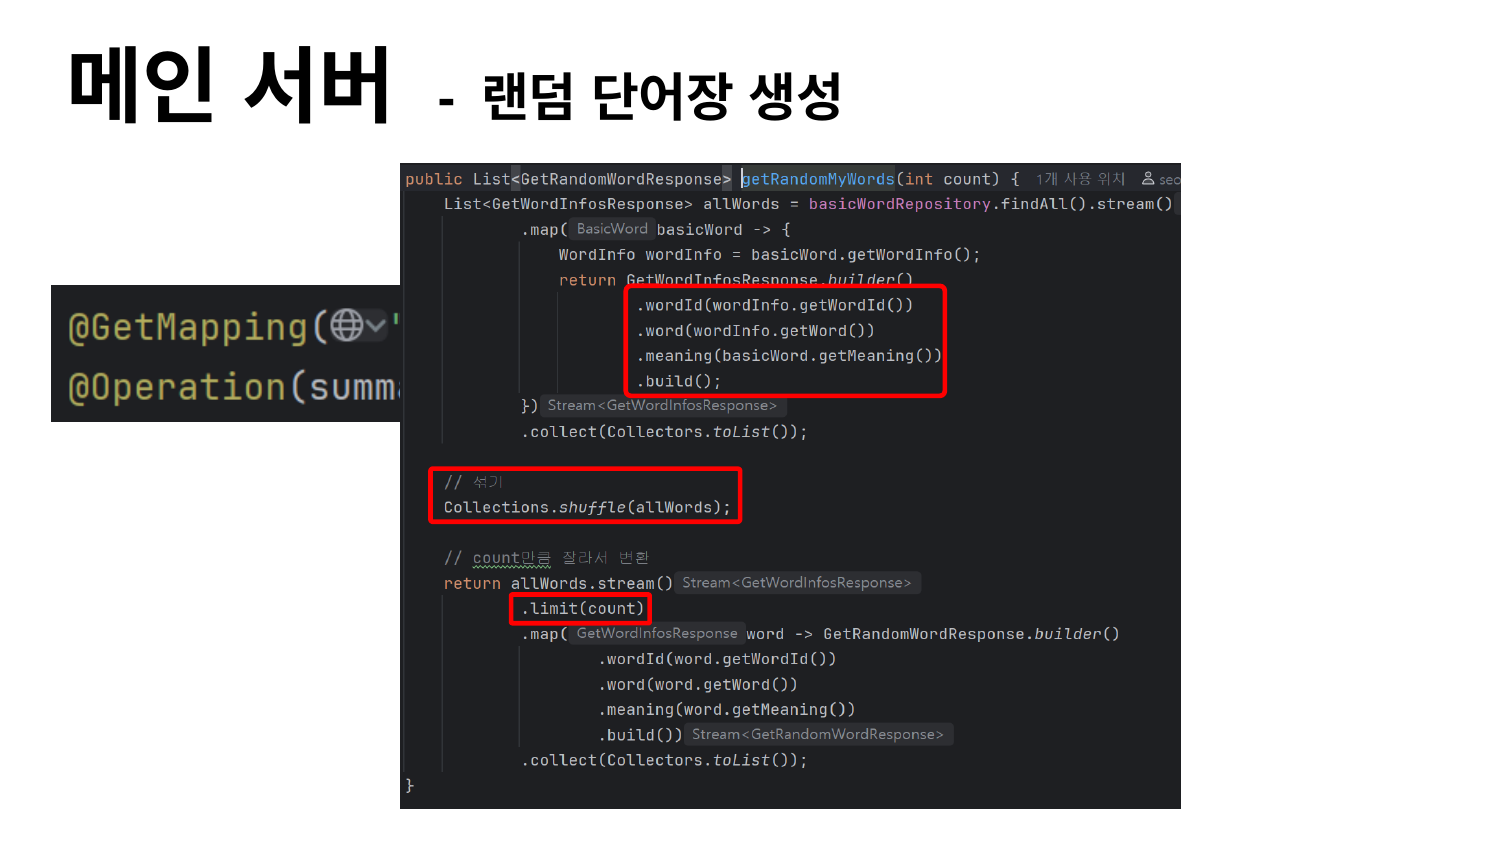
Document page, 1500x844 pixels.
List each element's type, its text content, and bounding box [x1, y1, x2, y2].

picture [50, 162, 1181, 809]
title 메인 서버 - 랜덤 단어장 생성 [51, 35, 1449, 130]
